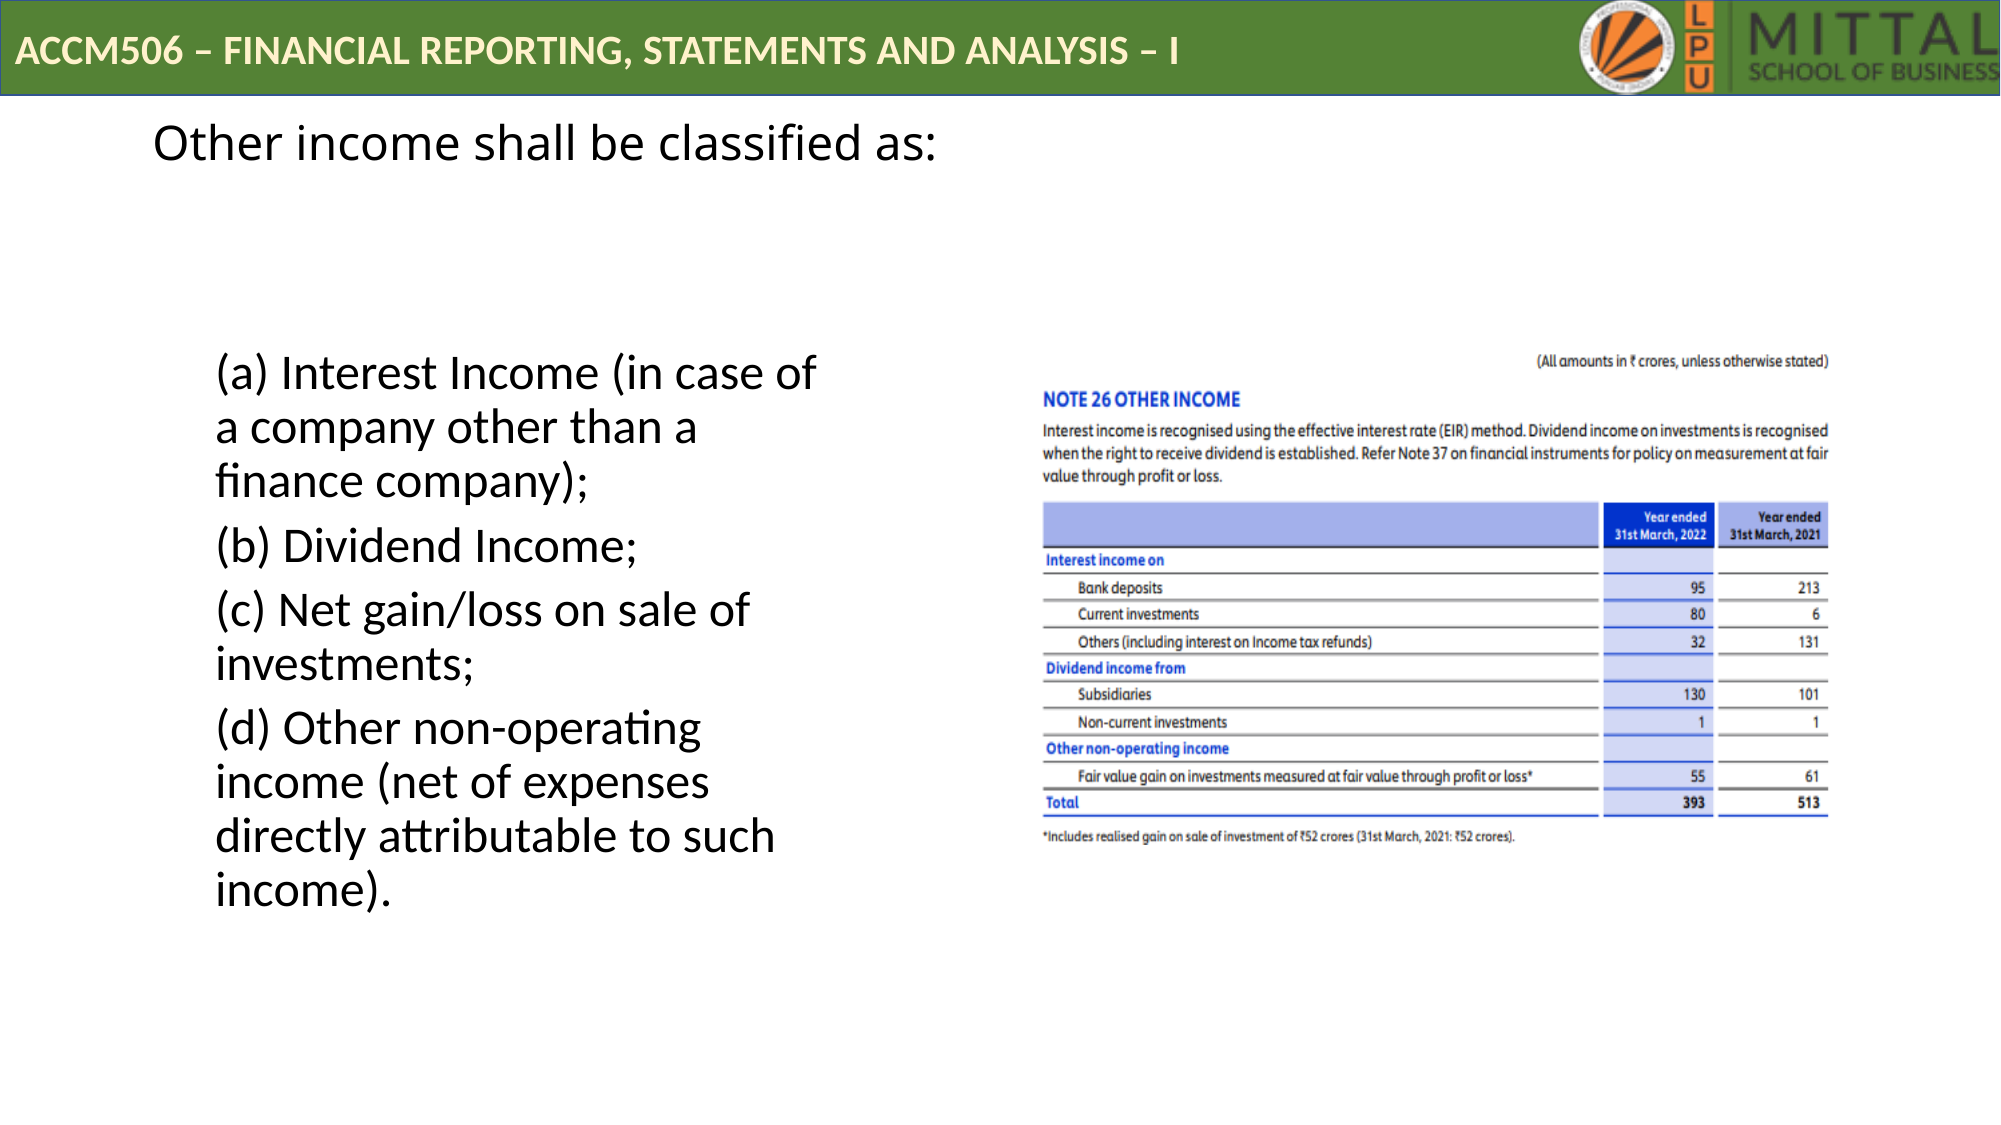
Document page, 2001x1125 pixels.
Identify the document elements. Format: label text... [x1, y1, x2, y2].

picture [1579, 0, 2000, 95]
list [1012, 353, 1863, 845]
list (a) Interest Income (in case of a company other than a finance company); (b) Dividend Income; (c) Net gain/loss on sale of investments; (d) Other non-operating income (net of expenses directly attributable to such income). [125, 258, 836, 973]
title Other income shall be classified as: [137, 111, 1863, 236]
